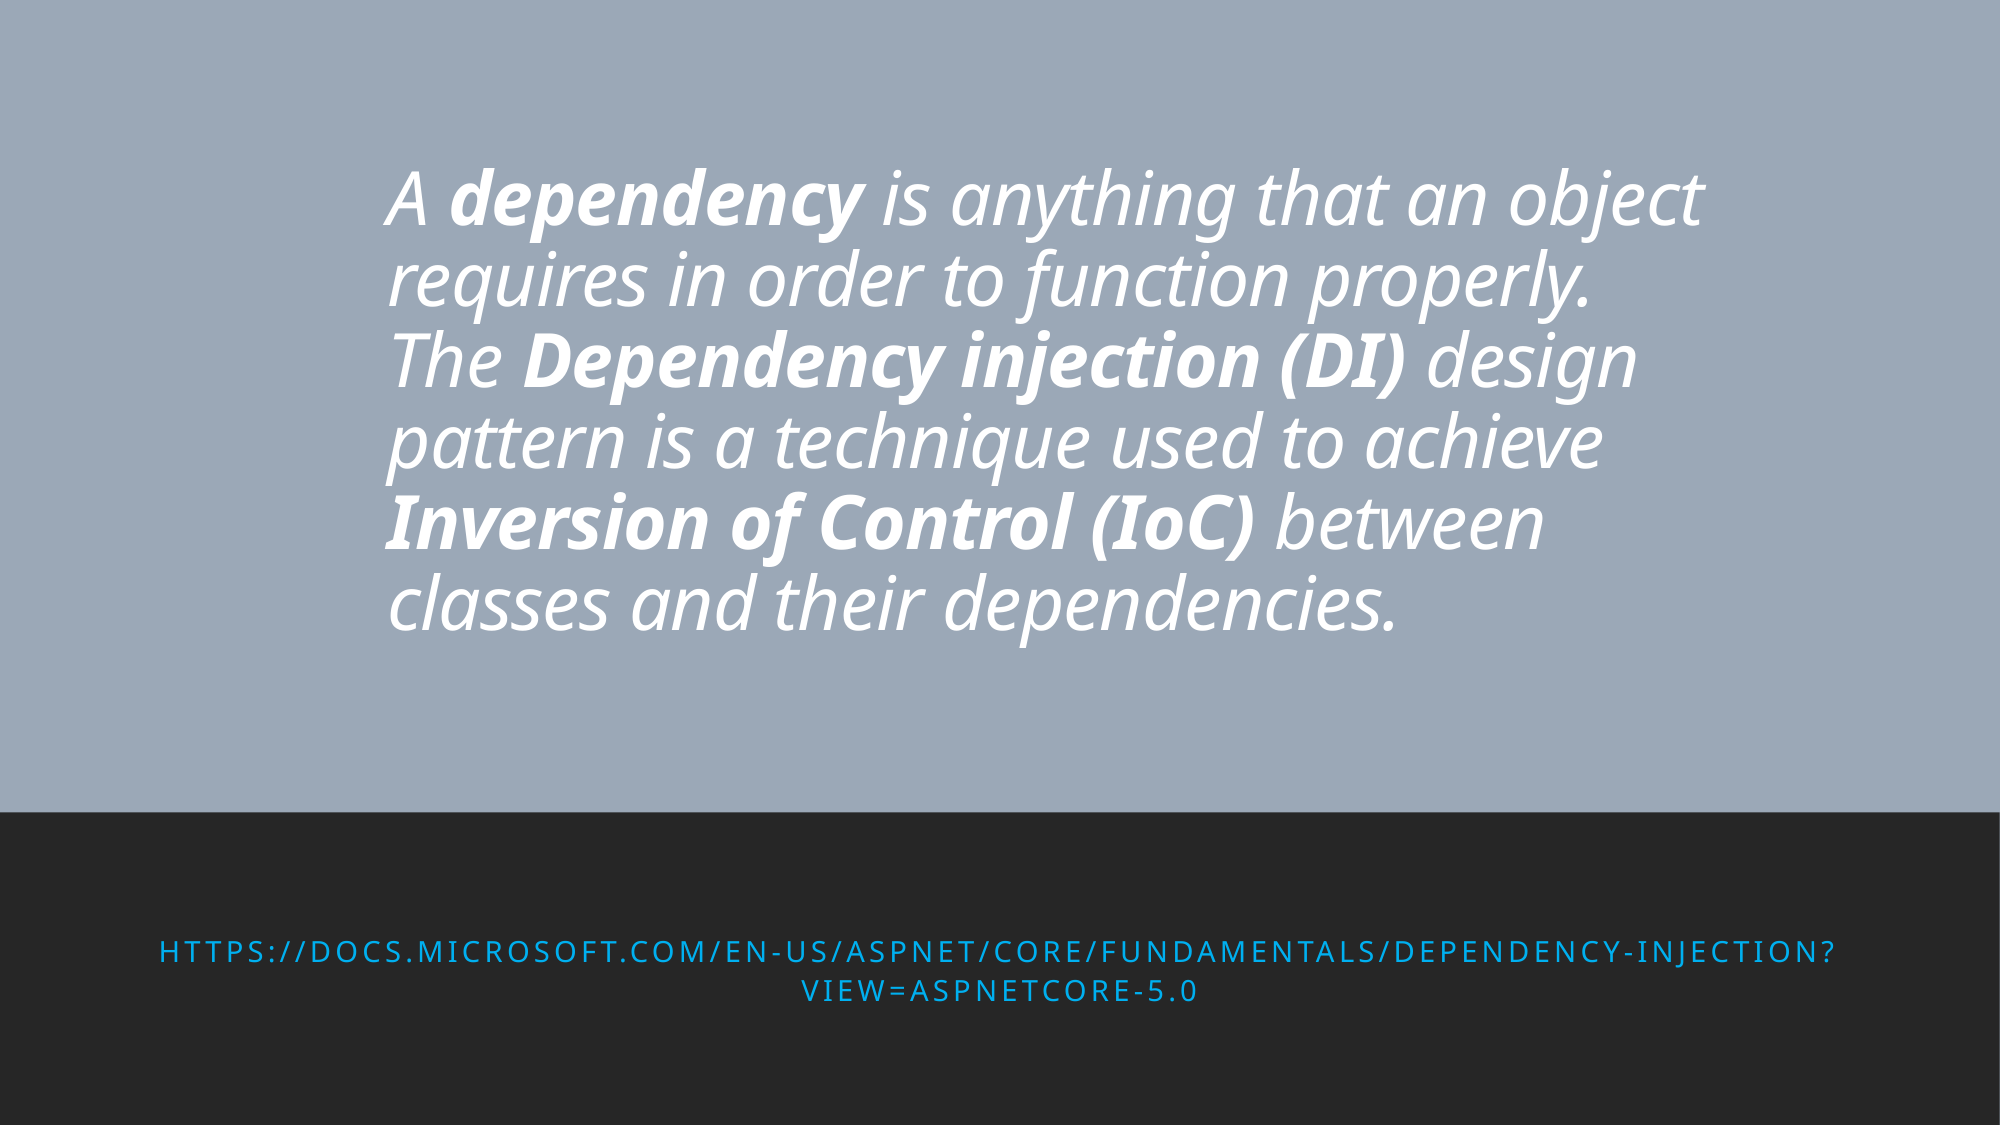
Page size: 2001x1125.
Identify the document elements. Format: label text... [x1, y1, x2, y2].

subtitle https://docs.microsoft.com/en-us/aspnet/core/fundamentals/dependency-injection?view=aspnetcore-5.0 [0, 812, 2000, 1125]
title A dependency is anything that an object requires in order to function properly. The Dependency injection (DI) design pattern is a technique used to achieve Inversion of Control (IoC) between classes and their dependencies. [372, 0, 1738, 808]
text_box [0, 0, 2000, 811]
